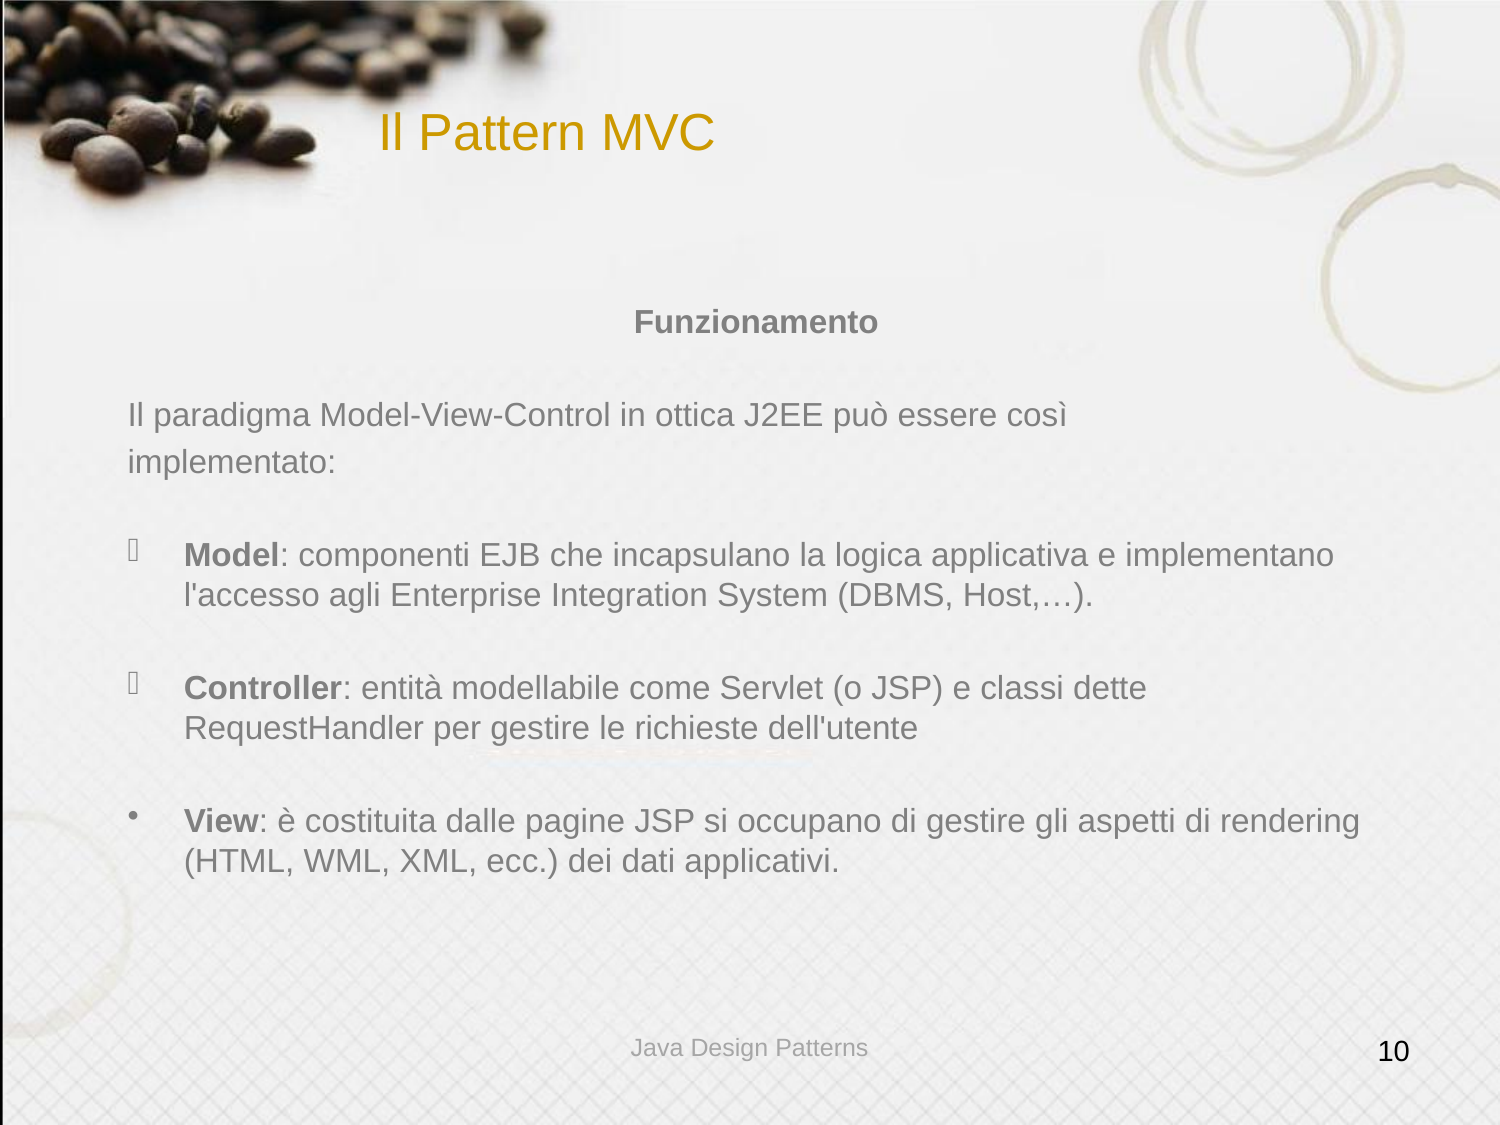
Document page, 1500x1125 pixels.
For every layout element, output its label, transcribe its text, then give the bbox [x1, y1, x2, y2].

footer Java Design Patterns [512, 1024, 988, 1103]
title Il Pattern MVC [363, 81, 955, 177]
list Funzionamento Il paradigma Model-View-Control in ottica J2EE può essere così implementato: Model: componenti EJB che incapsulano la logica applicativa e implementano l'accesso agli Enterprise Integration System (DBMS, Host,…). Controller: entità modellabile come Servlet (o JSP) e classi dette RequestHandler per gestire le richieste dell'utente View: è costituita dalle pagine JSP si occupano di gestire gli aspetti di rendering (HTML, WML, XML, ecc.) dei dati applicativi. [112, 292, 1388, 1001]
picture [0, 0, 1500, 1125]
slide_number 10 [1074, 1024, 1426, 1103]
